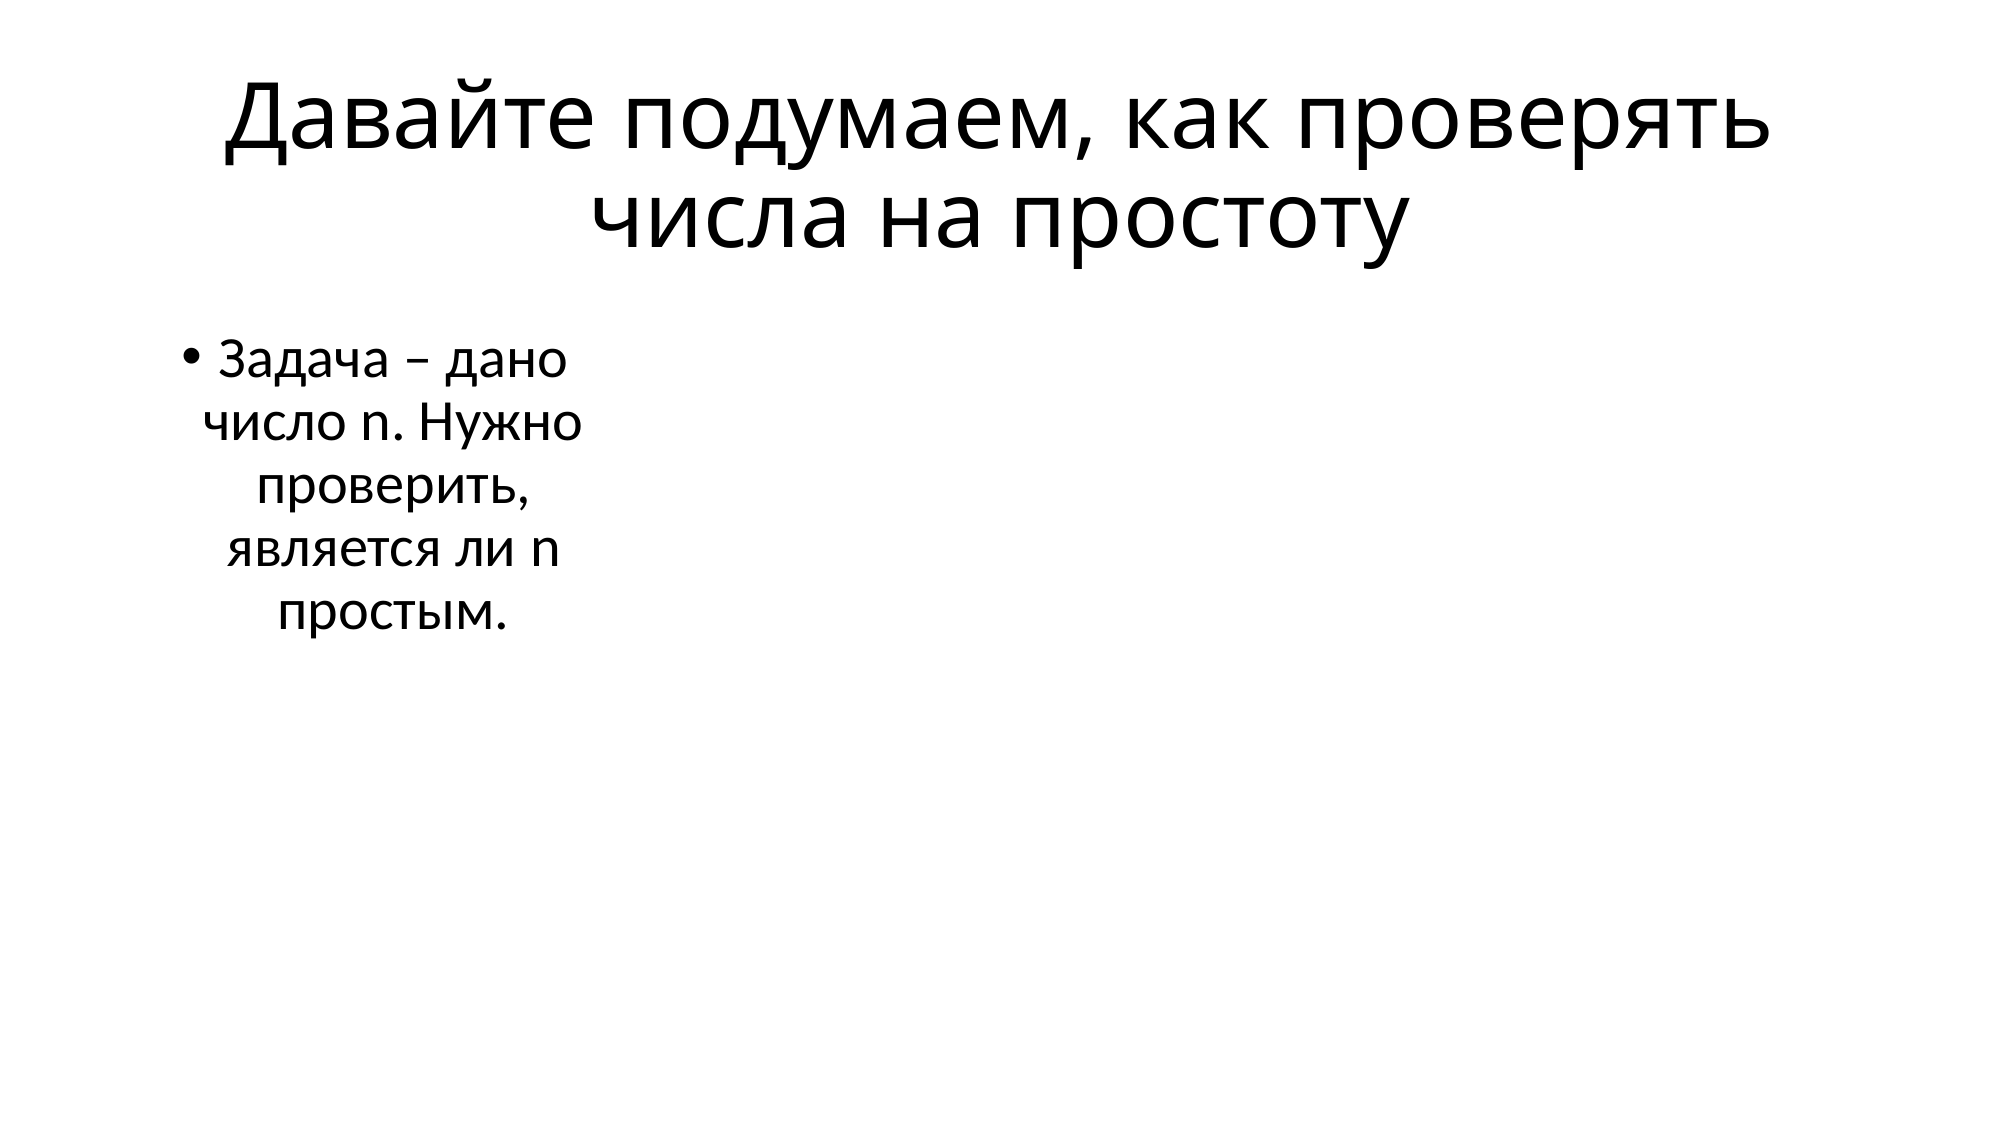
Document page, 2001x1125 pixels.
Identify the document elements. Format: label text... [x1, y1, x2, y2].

list Задача – дано число n. Нужно проверить, является ли n простым. [137, 320, 613, 1034]
title Давайте подумаем, как проверять числа на простоту [137, 59, 1863, 278]
